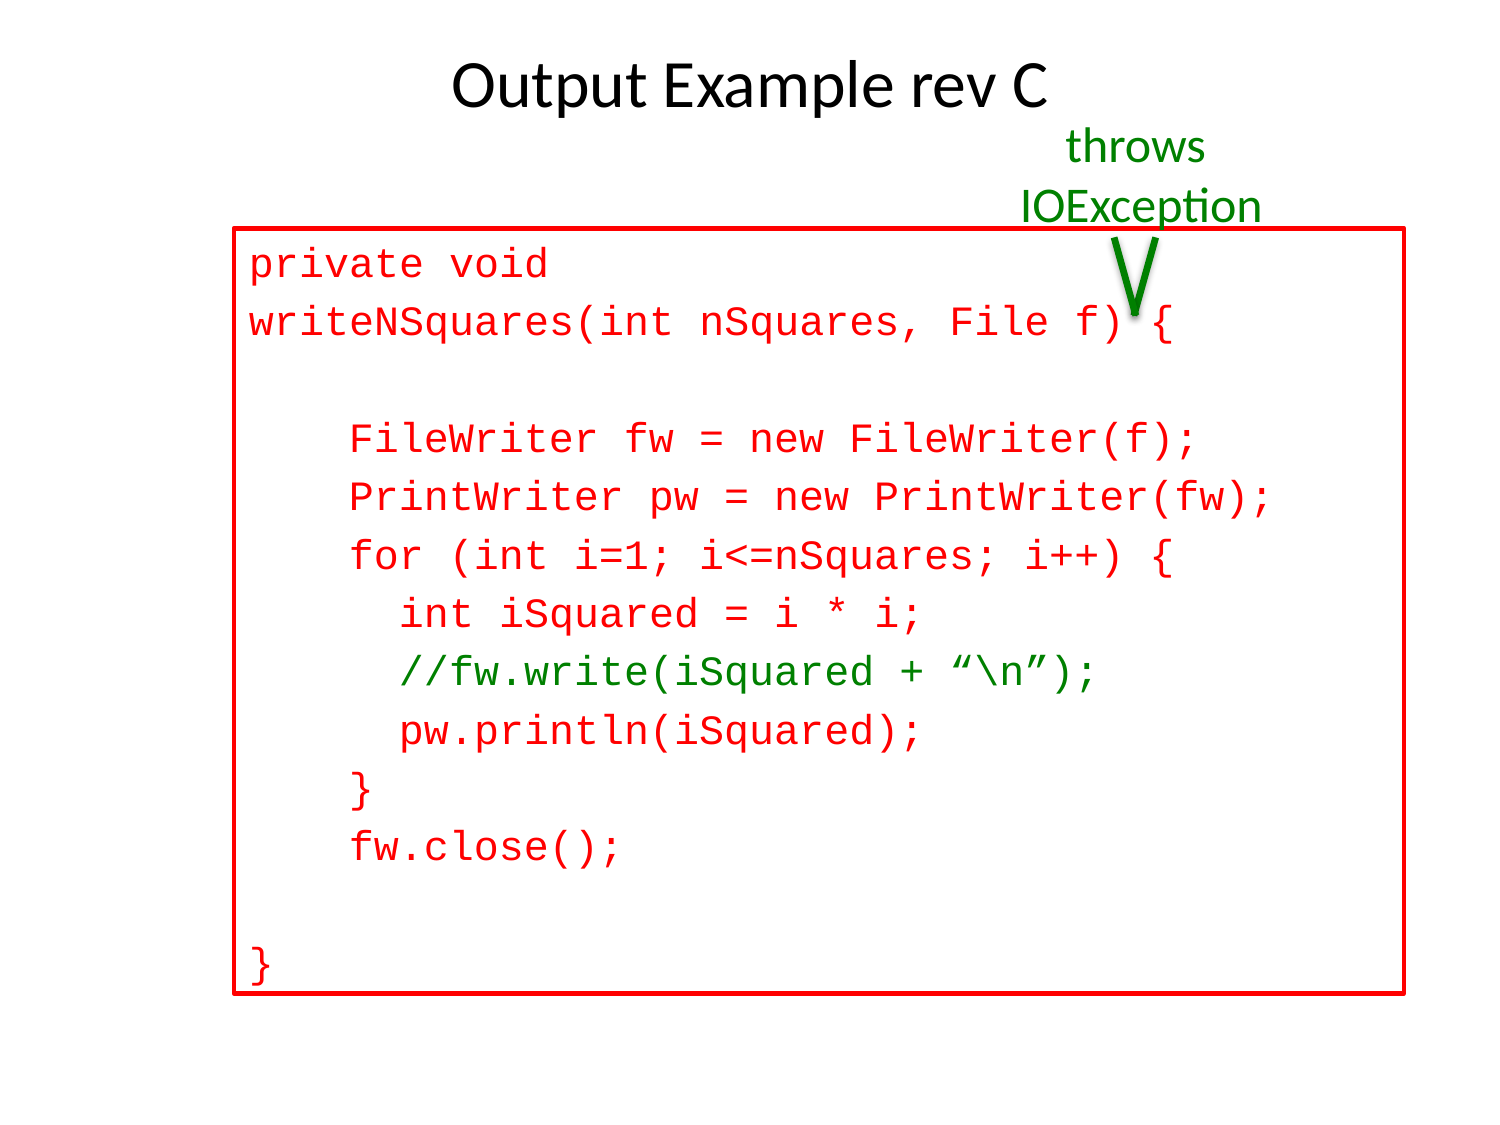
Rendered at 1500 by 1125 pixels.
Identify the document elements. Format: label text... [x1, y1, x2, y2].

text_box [991, 104, 1281, 316]
text_box private void writeNSquares(int nSquares, File f) { FileWriter fw = new FileWriter(f); PrintWriter pw = new PrintWriter(fw); for (int i=1; i<=nSquares; i++) { int iSquared = i * i; //fw.write(iSquared + “\n”); pw.println(iSquared); } fw.close(); } [233, 228, 1404, 994]
title Output Example rev C [75, 31, 1425, 129]
